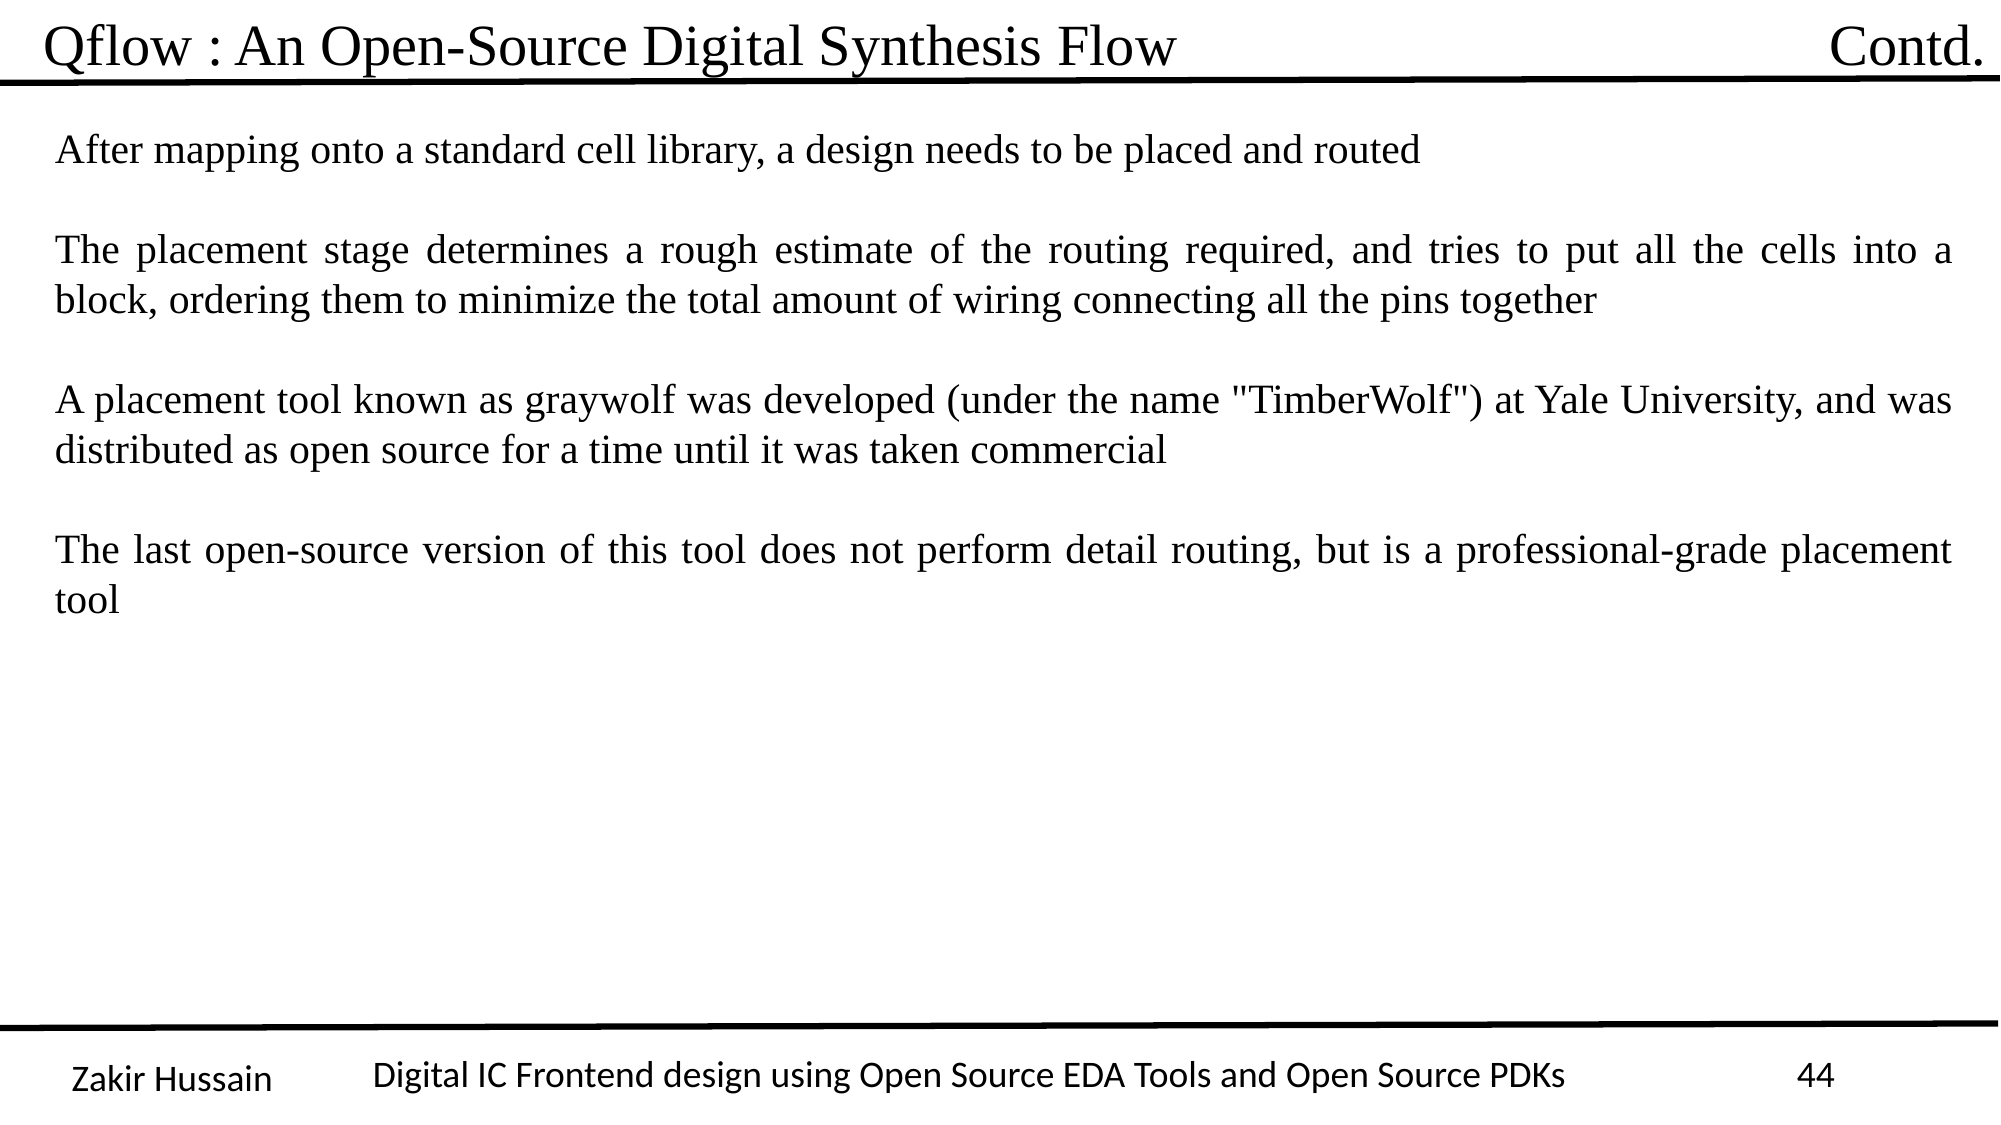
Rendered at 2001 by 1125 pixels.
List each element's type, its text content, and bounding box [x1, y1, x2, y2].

text_box Qflow : An Open-Source Digital Synthesis Flow Contd. [28, 0, 2000, 85]
slide_number Zakir Hussain [56, 1046, 309, 1107]
text_box After mapping onto a standard cell library, a design needs to be placed and routed The placement stage determines a rough estimate of the routing required, and tries to put all the cells into a block, ordering them to minimize the total amount of wiring connecting all the pins together A placement tool known as graywolf was developed (under the name "TimberWolf") at Yale University, and was distributed as open source for a time until it was taken commercial The last open-source version of this tool does not perform detail routing, but is a professional-grade placement tool [40, 114, 1970, 630]
footer Digital IC Frontend design using Open Source EDA Tools and Open Source PDKs [358, 1042, 1648, 1103]
slide_number 44 [1782, 1042, 1863, 1103]
